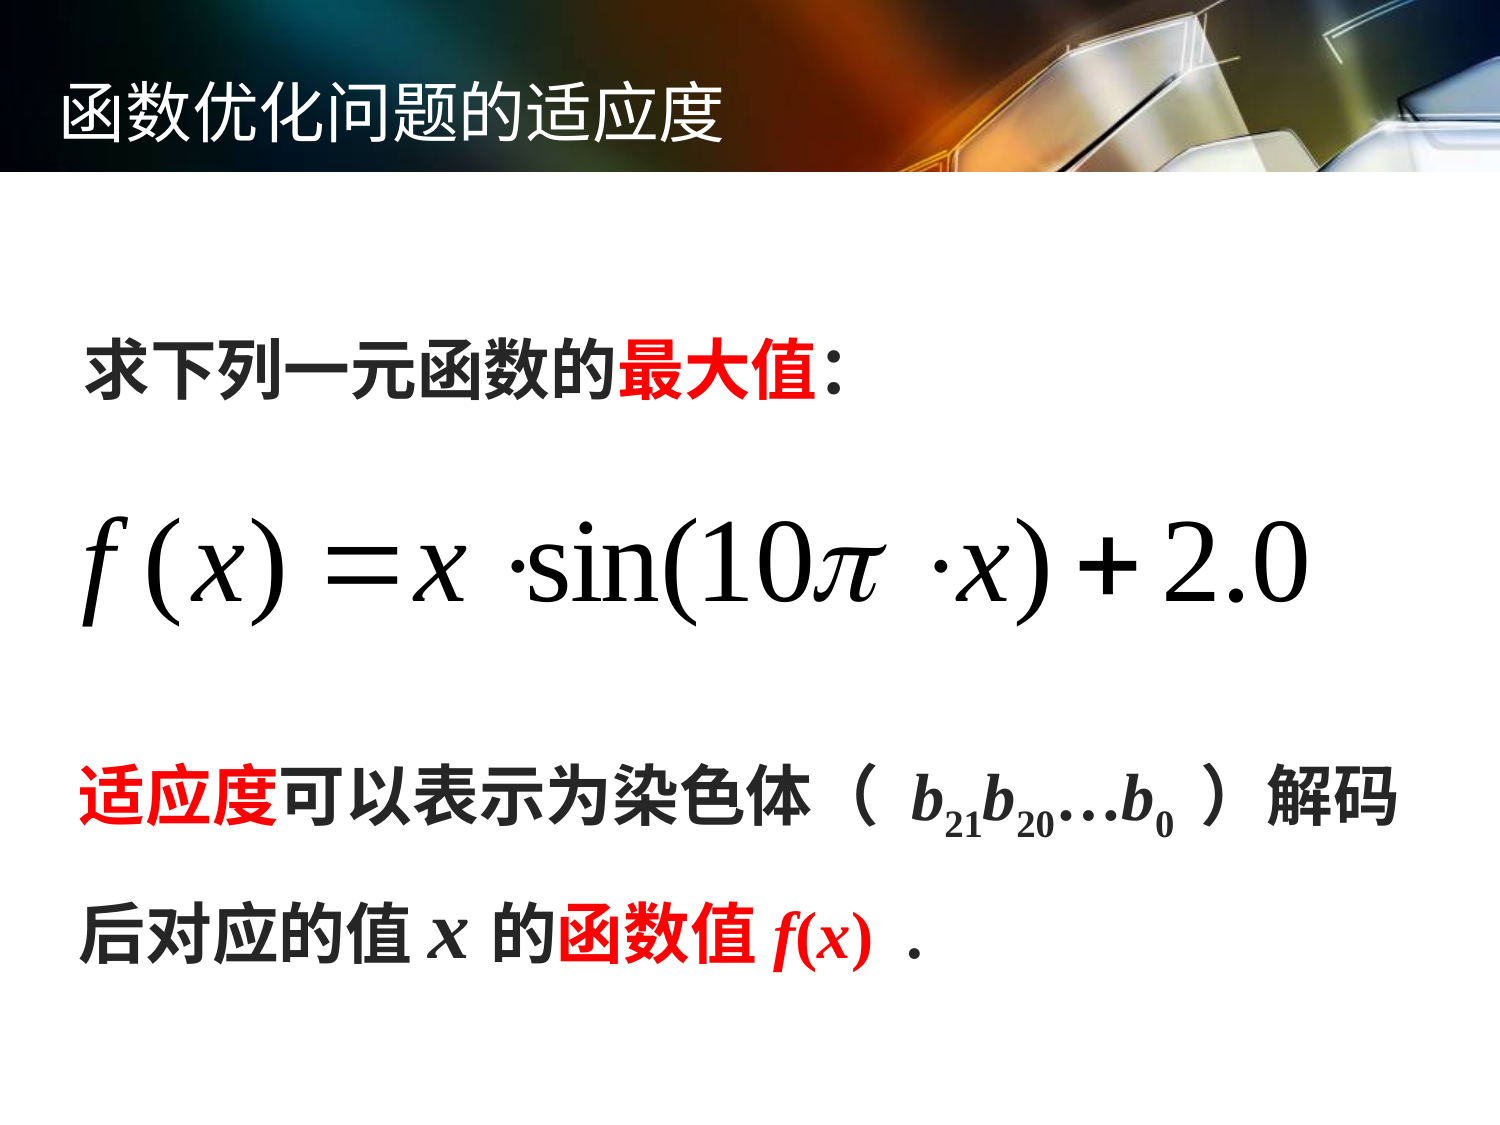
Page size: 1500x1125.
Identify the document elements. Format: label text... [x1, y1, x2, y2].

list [41, 490, 1329, 651]
text_box 求下列一元函数的最大值： [68, 296, 1176, 490]
text_box 适应度可以表示为染色体（ b21b20…b0 ）解码后对应的值x的函数值f(x) . [64, 719, 1417, 961]
picture [282, 35, 289, 46]
text_box 函数优化问题的适应度 [43, 62, 798, 158]
picture [0, 0, 1500, 172]
